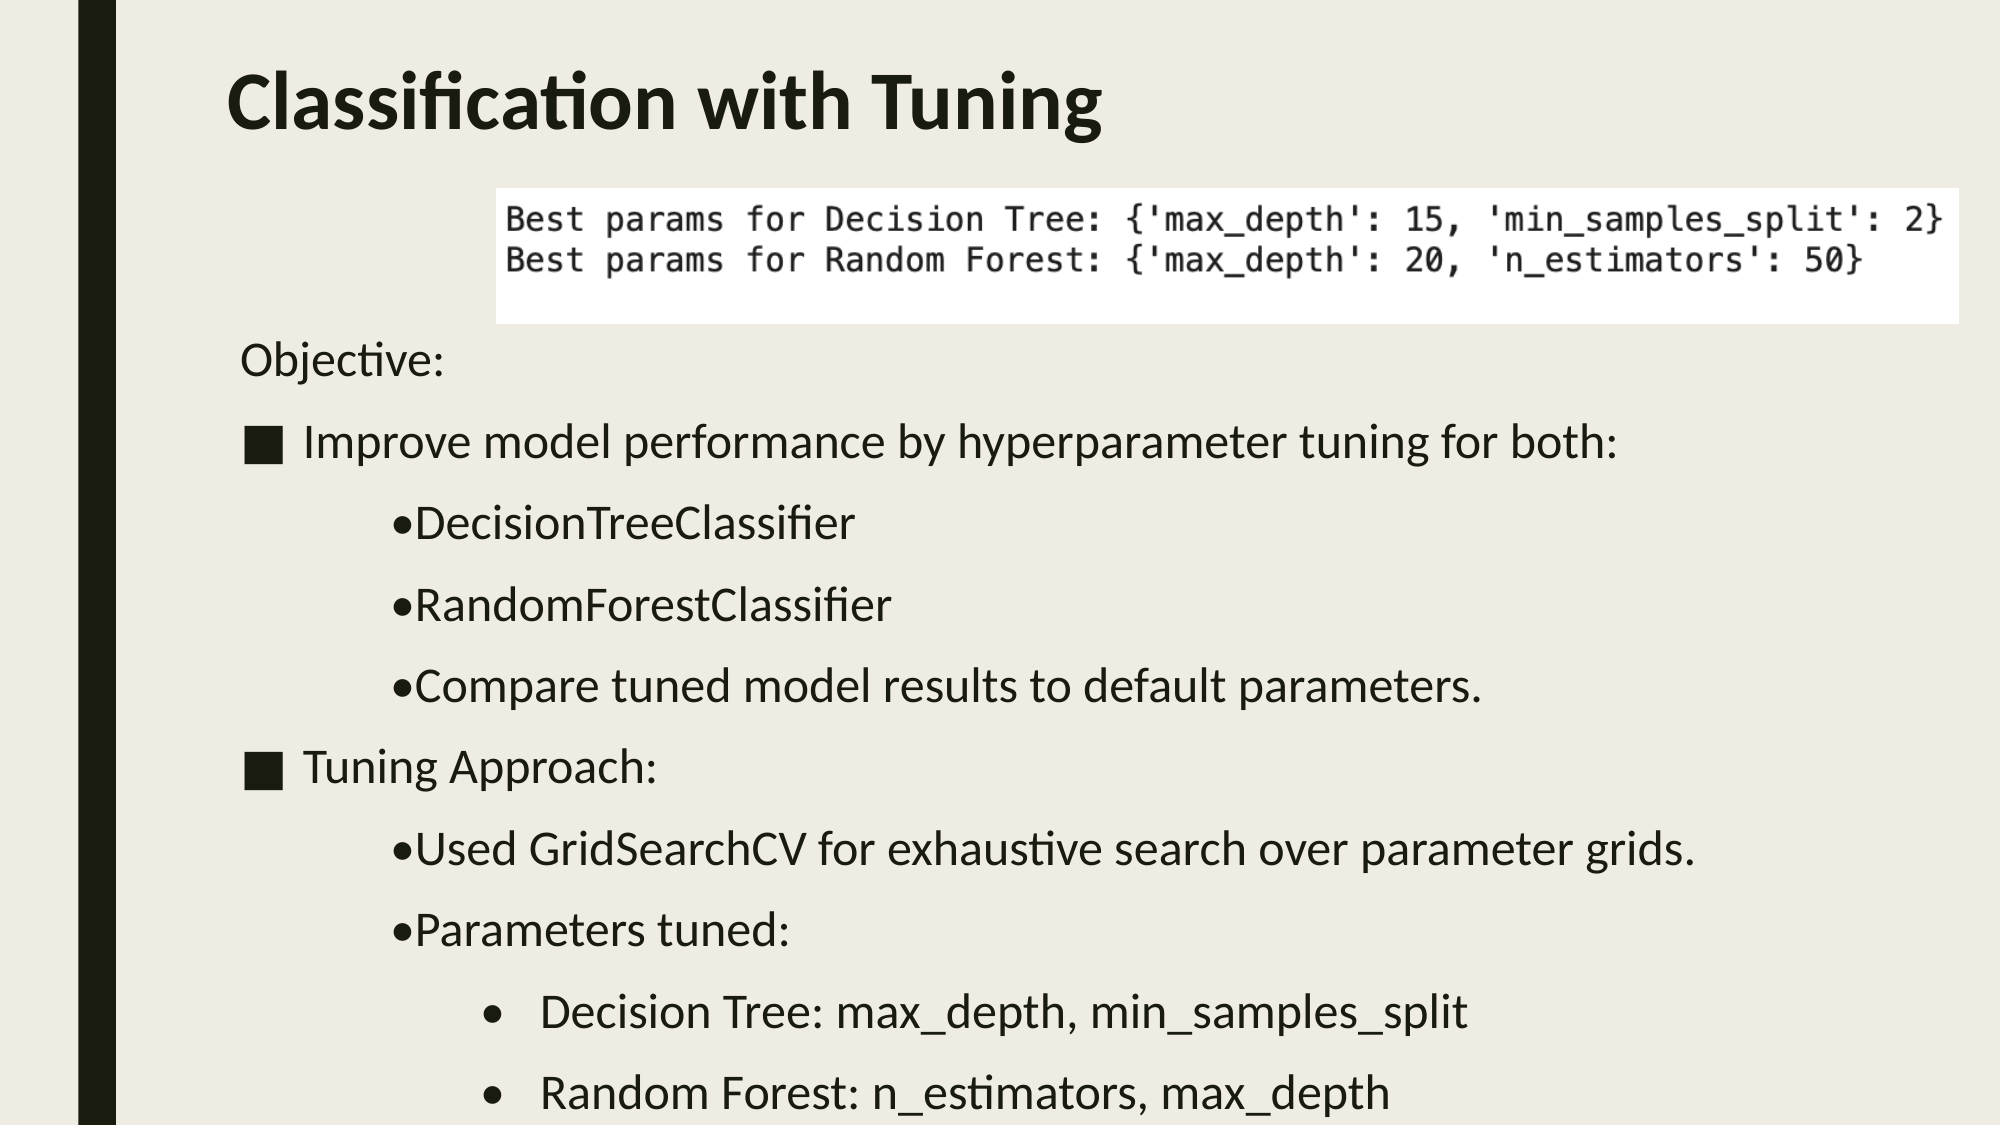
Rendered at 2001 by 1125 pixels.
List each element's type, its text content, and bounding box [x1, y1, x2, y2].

picture [496, 188, 1959, 324]
list Objective: Improve model performance by hyperparameter tuning for both: •DecisionTreeClassifier •RandomForestClassifier •Compare tuned model results to default parameters. Tuning Approach: •Used GridSearchCV for exhaustive search over parameter grids. •Parameters tuned: • Decision Tree: max_depth, min_samples_split • Random Forest: n_estimators, max_depth [225, 324, 1959, 1094]
title Classification with Tuning [212, 50, 1788, 203]
